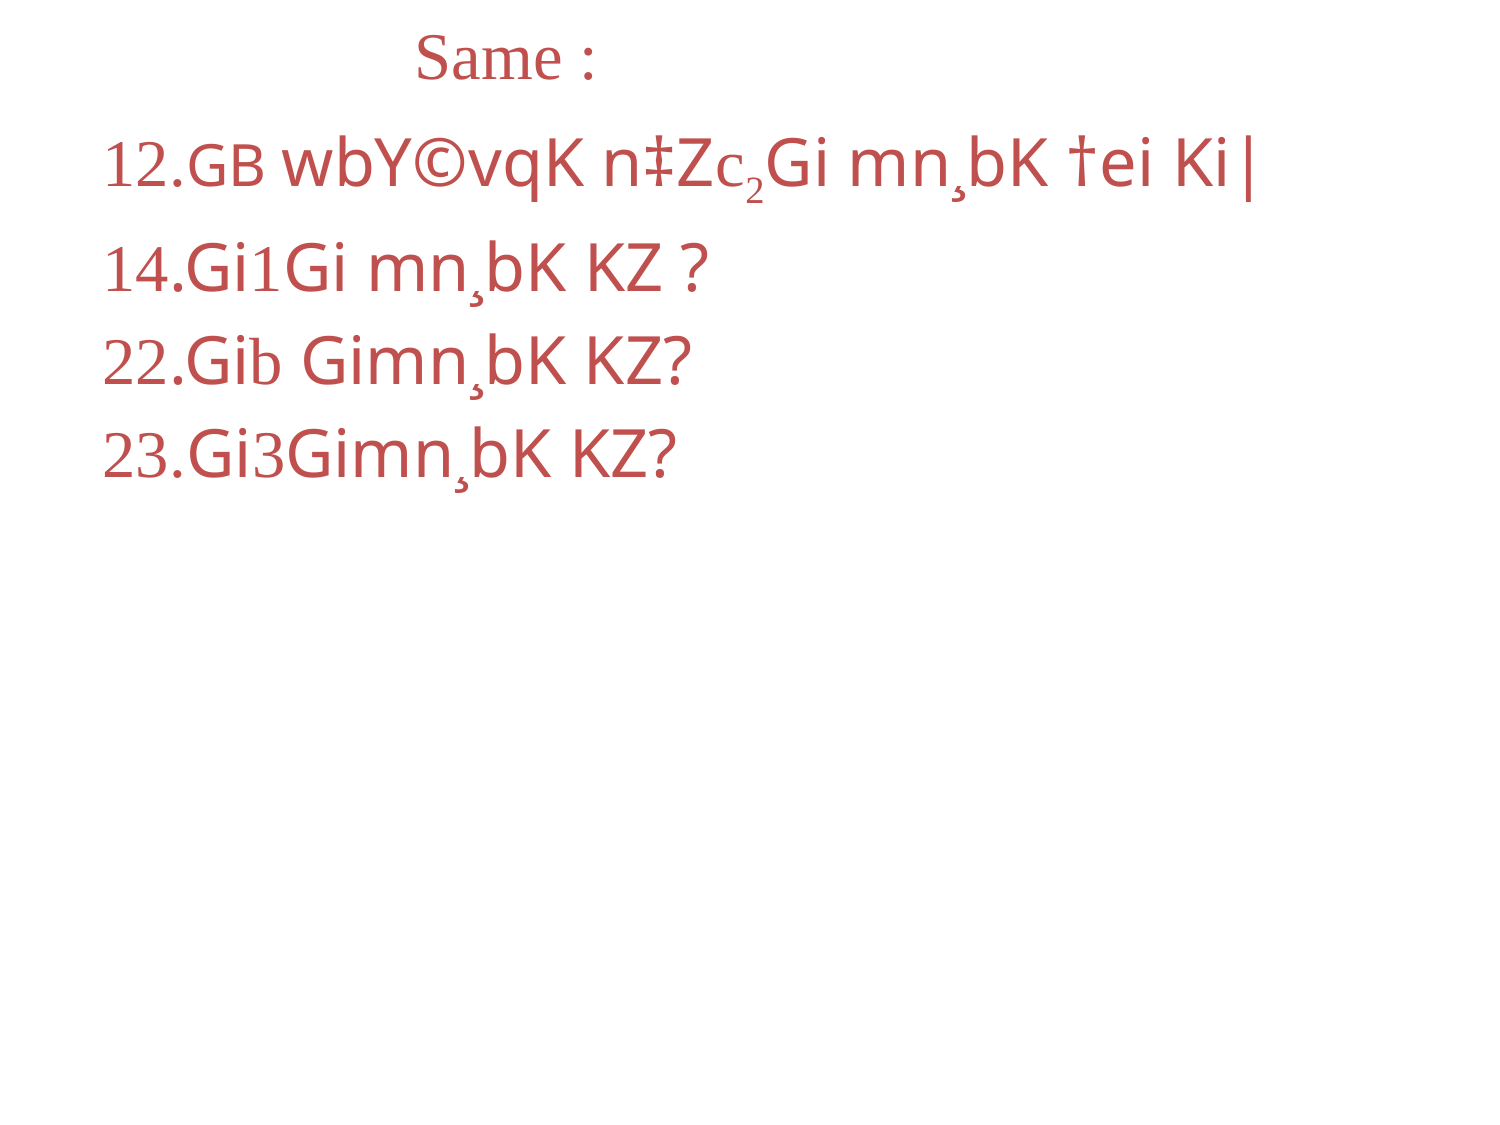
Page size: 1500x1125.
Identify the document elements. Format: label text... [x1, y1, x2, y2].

title Same : [399, 12, 663, 93]
